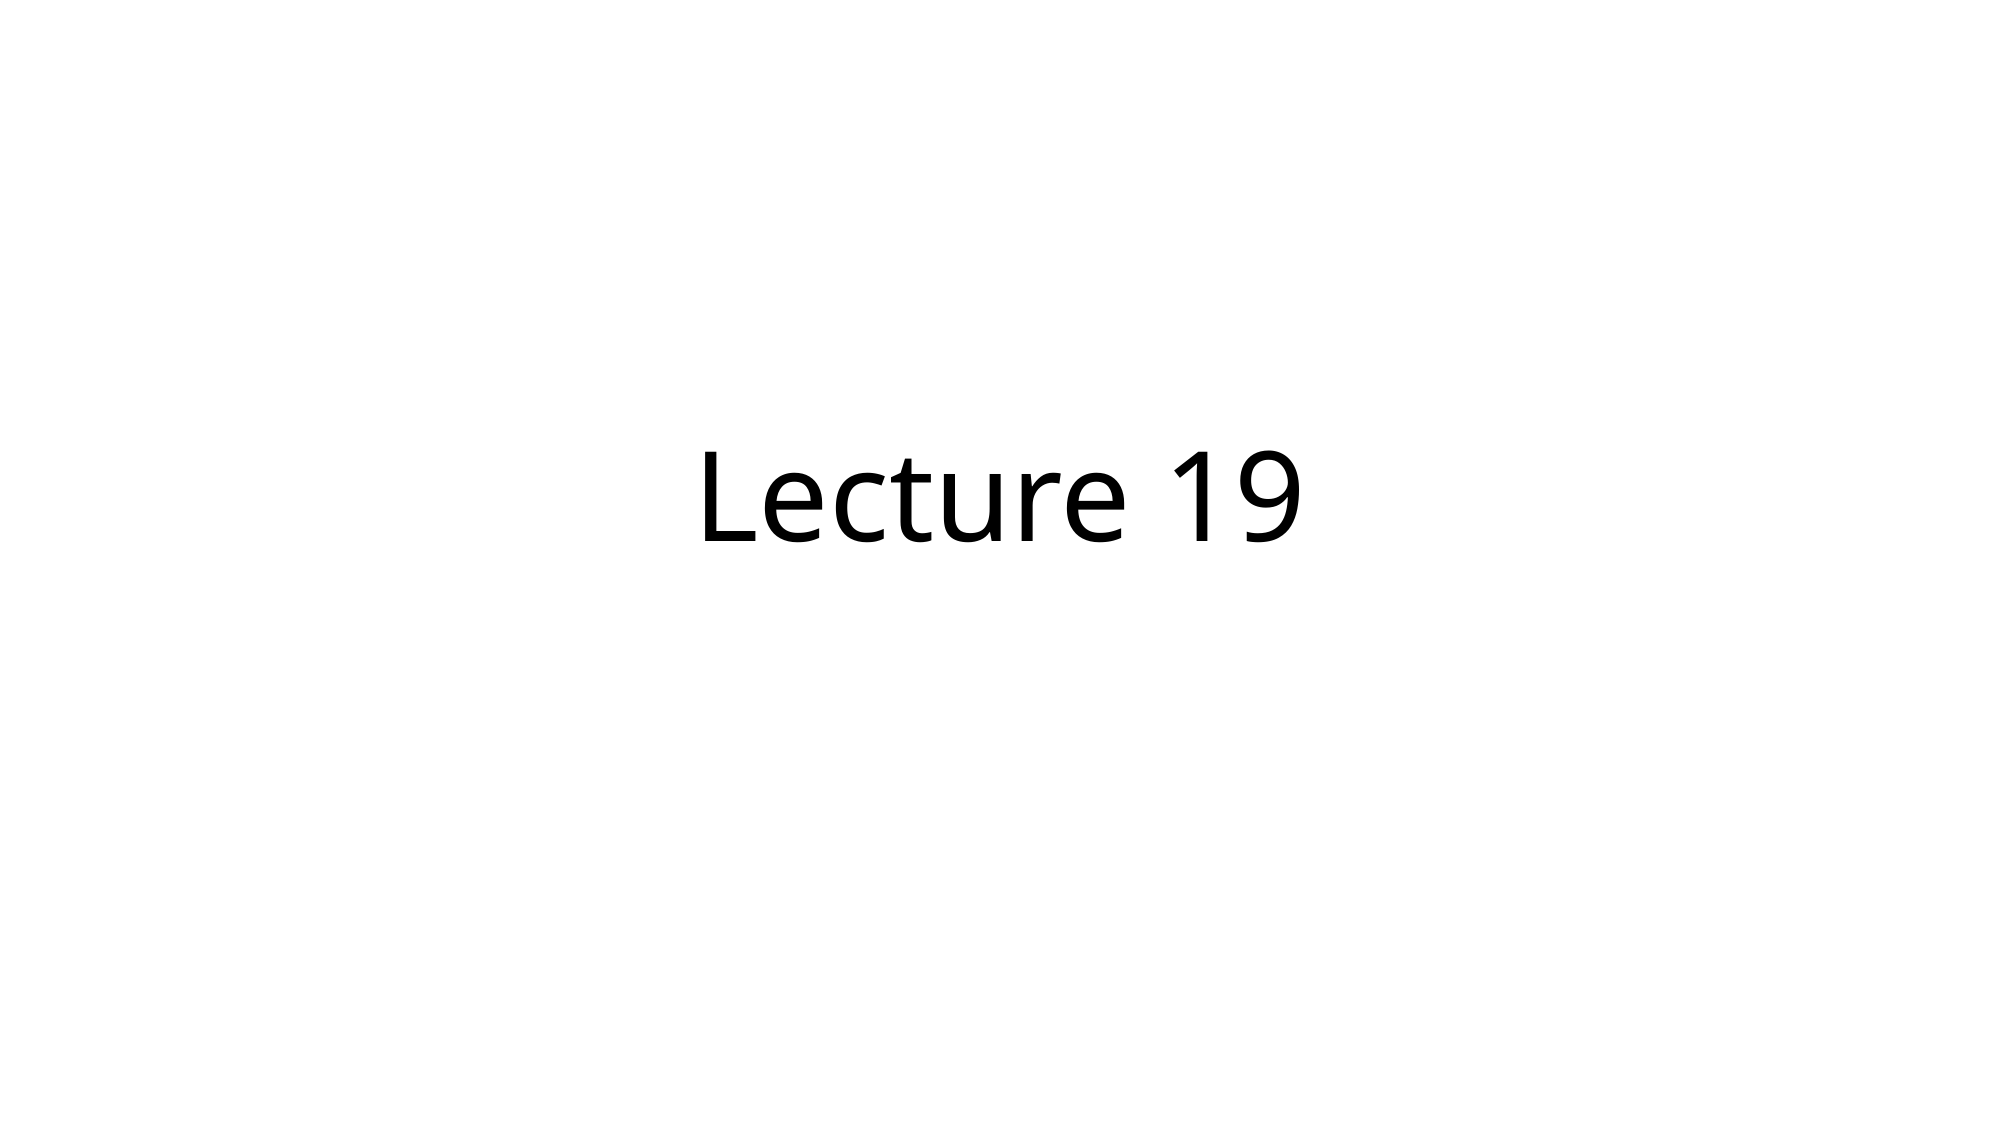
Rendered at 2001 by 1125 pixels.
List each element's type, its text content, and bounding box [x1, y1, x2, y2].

title Lecture 19 [249, 184, 1750, 576]
